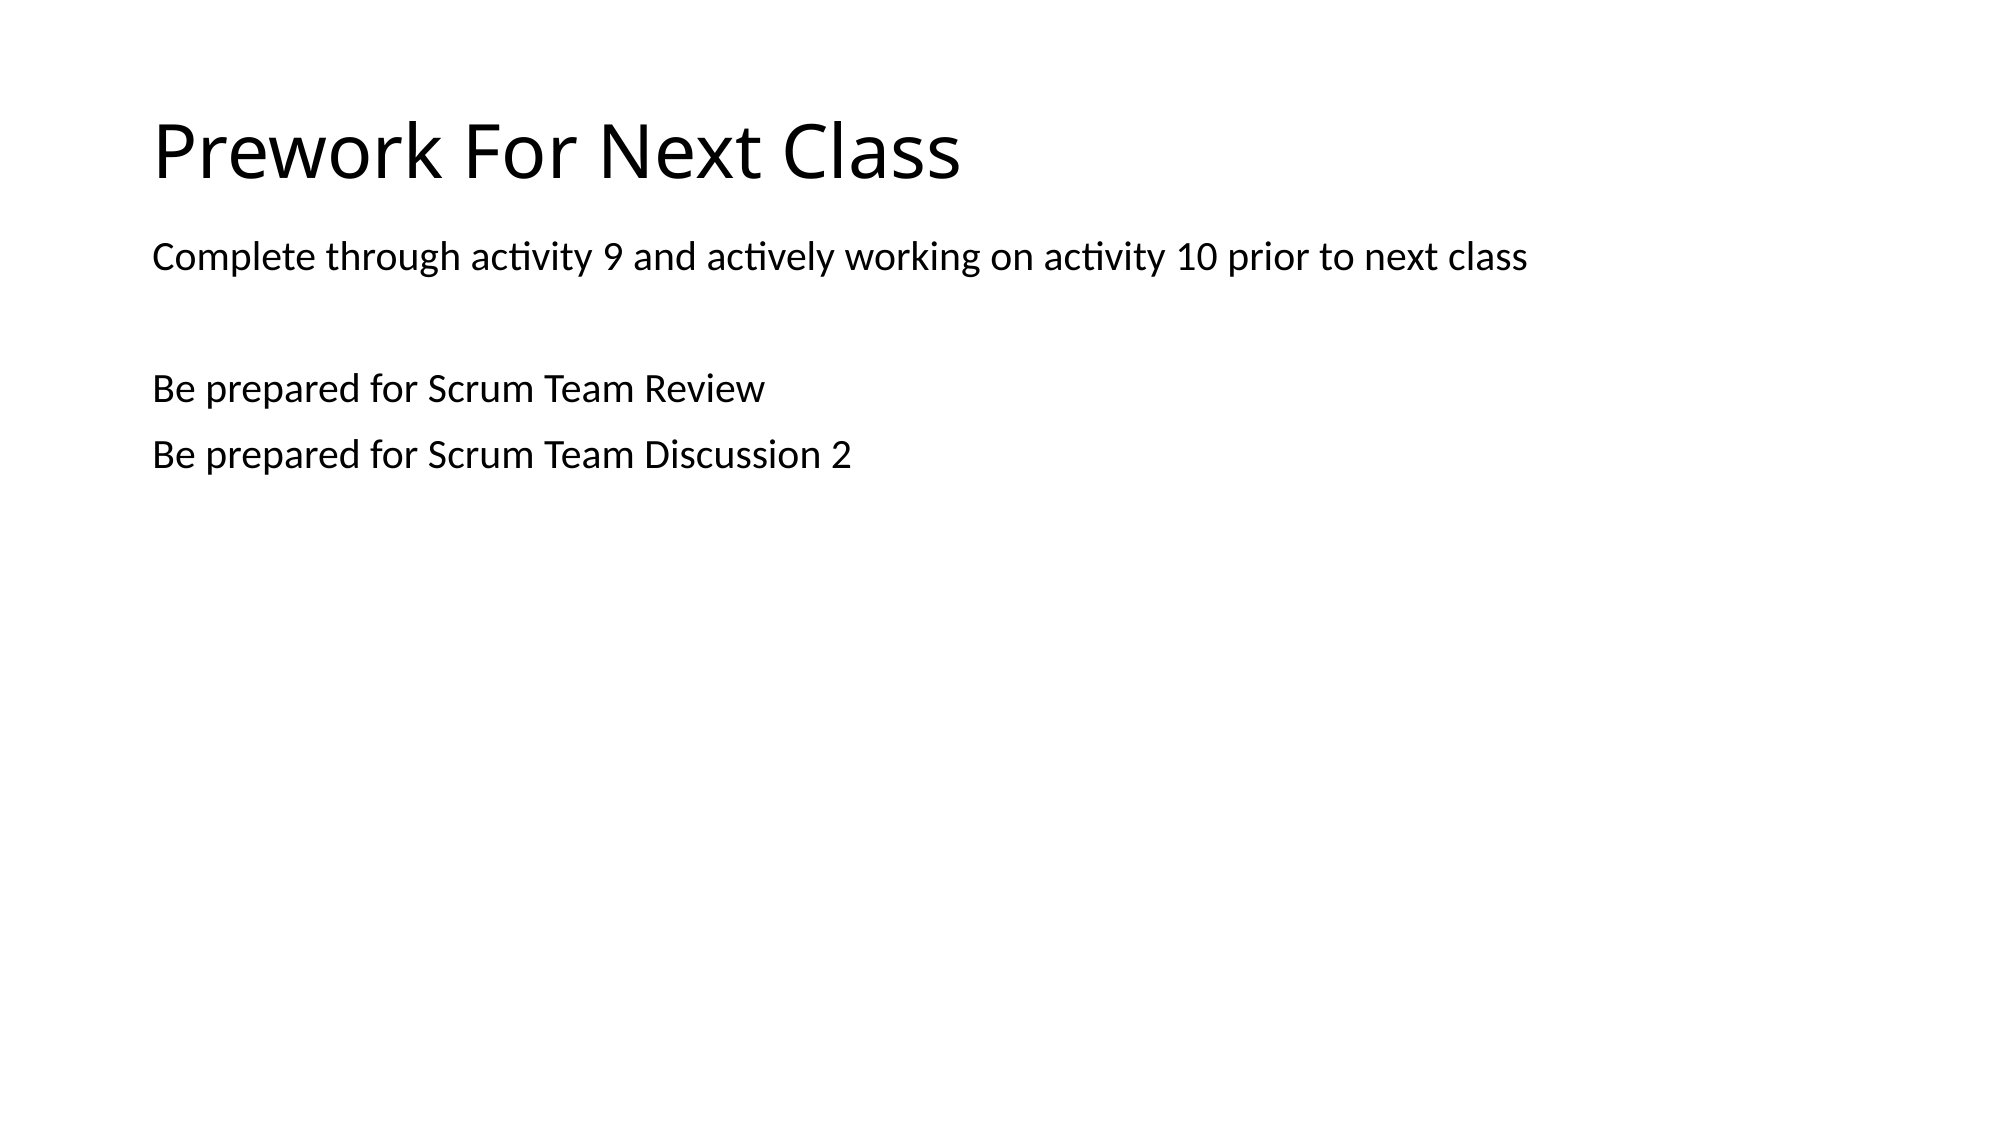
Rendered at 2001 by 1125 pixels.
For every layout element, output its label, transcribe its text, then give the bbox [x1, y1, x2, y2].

title Prework For Next Class [137, 92, 1863, 215]
list Complete through activity 9 and actively working on activity 10 prior to next class Be prepared for Scrum Team Review Be prepared for Scrum Team Discussion 2 [137, 226, 1863, 1032]
